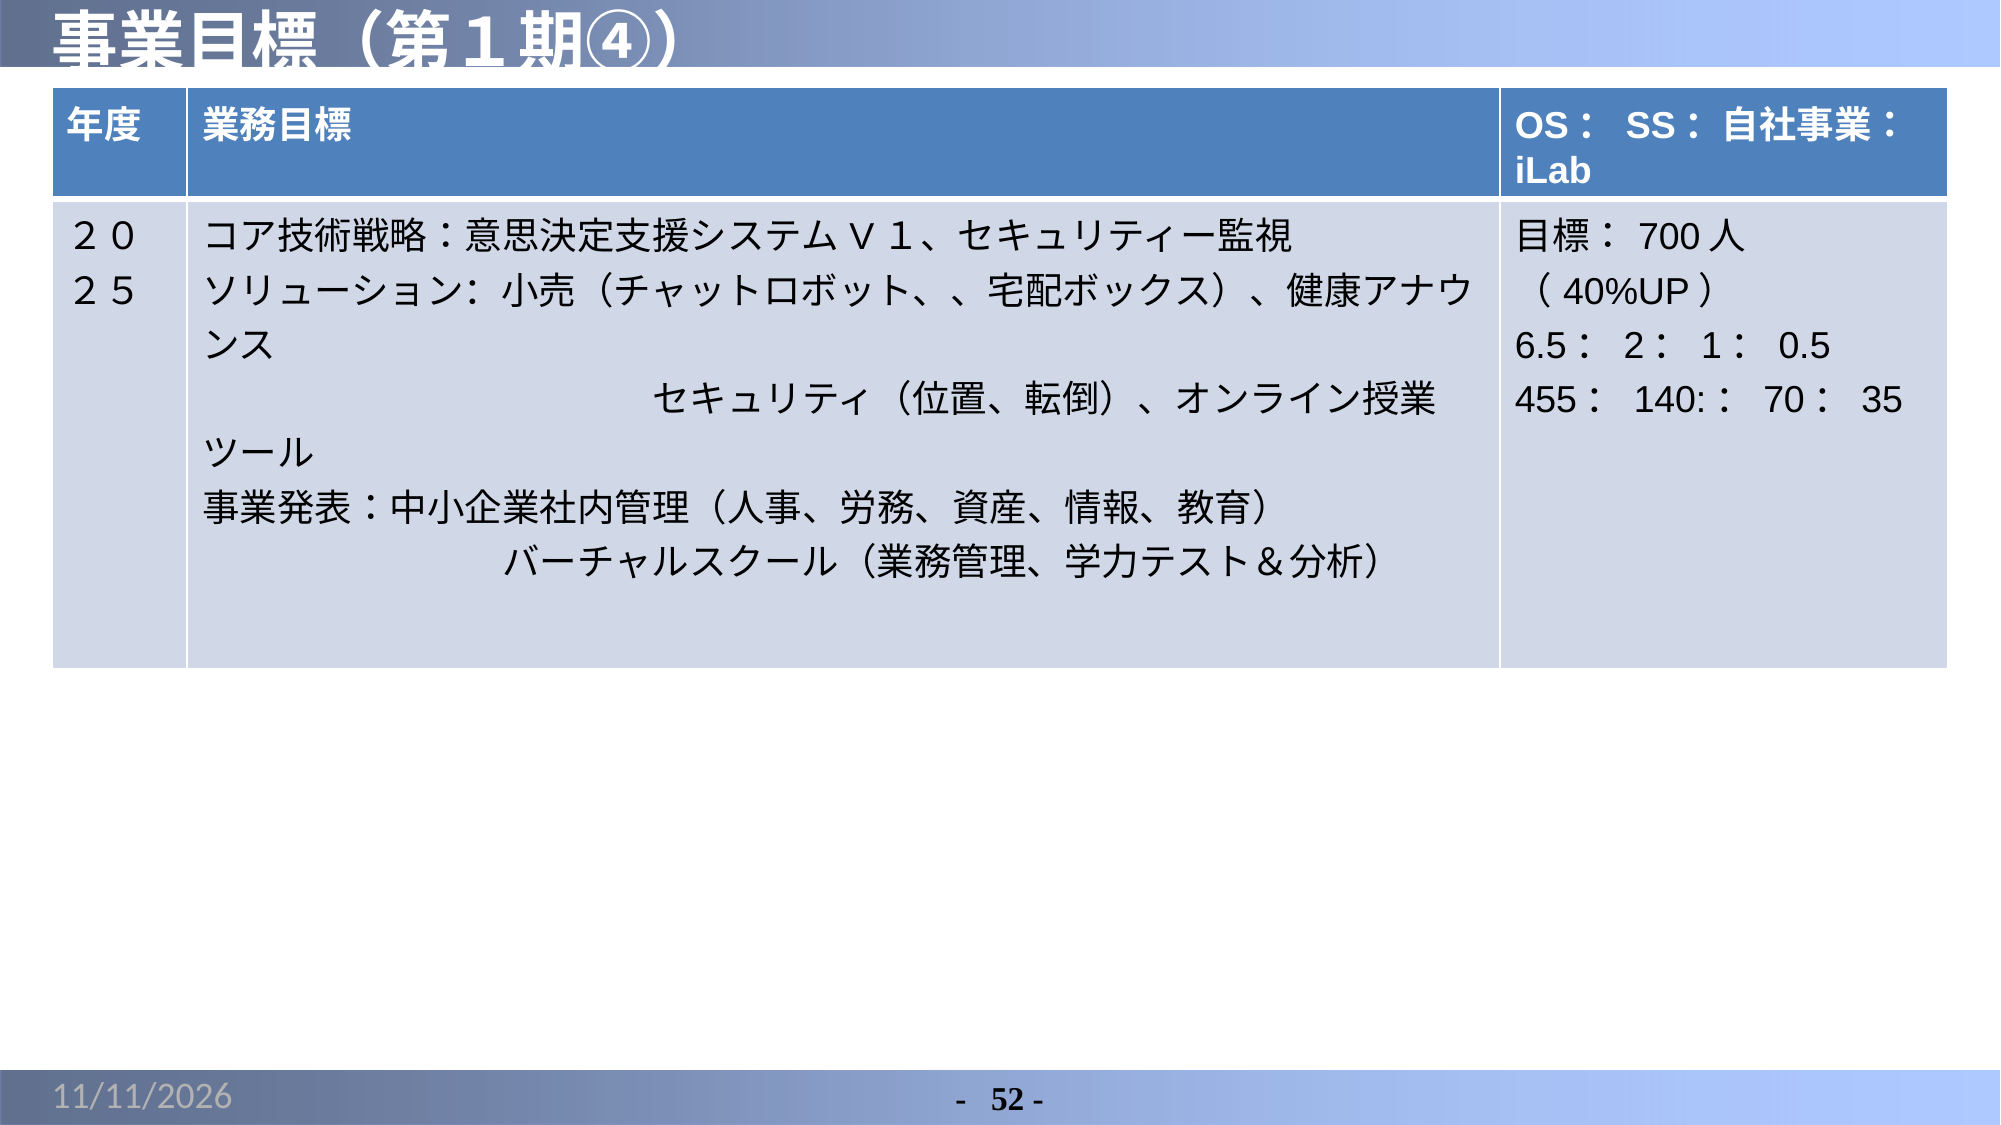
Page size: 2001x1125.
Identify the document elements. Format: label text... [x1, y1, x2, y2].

slide_number - 52 - [934, 1078, 1063, 1117]
table_header 年度 [53, 88, 186, 196]
table_cell ２０２５ [53, 202, 186, 668]
table_header OS：SS：自社事業：iLab [1501, 88, 1947, 196]
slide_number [51, 1071, 512, 1117]
table_header 業務目標 [188, 88, 1499, 196]
title 事業目標（第１期④） [51, 0, 1921, 81]
table_cell コア技術戦略：意思決定支援システムV１、セキュリティー監視 ソリューション：小売（チャットロボット、、宅配ボックス）、健康アナウンス セキュリティ（位置、転倒）、オンライン授業ツール 事業発表：中小企業社内管理（人事、労務、資産、情報、教育） バーチャルスクール（業務管理、学力テスト＆分析） [188, 202, 1499, 668]
table_cell 目標：700人（40%UP） 6.5：2：1：0.5 455：140:：70：35 [1501, 202, 1947, 668]
